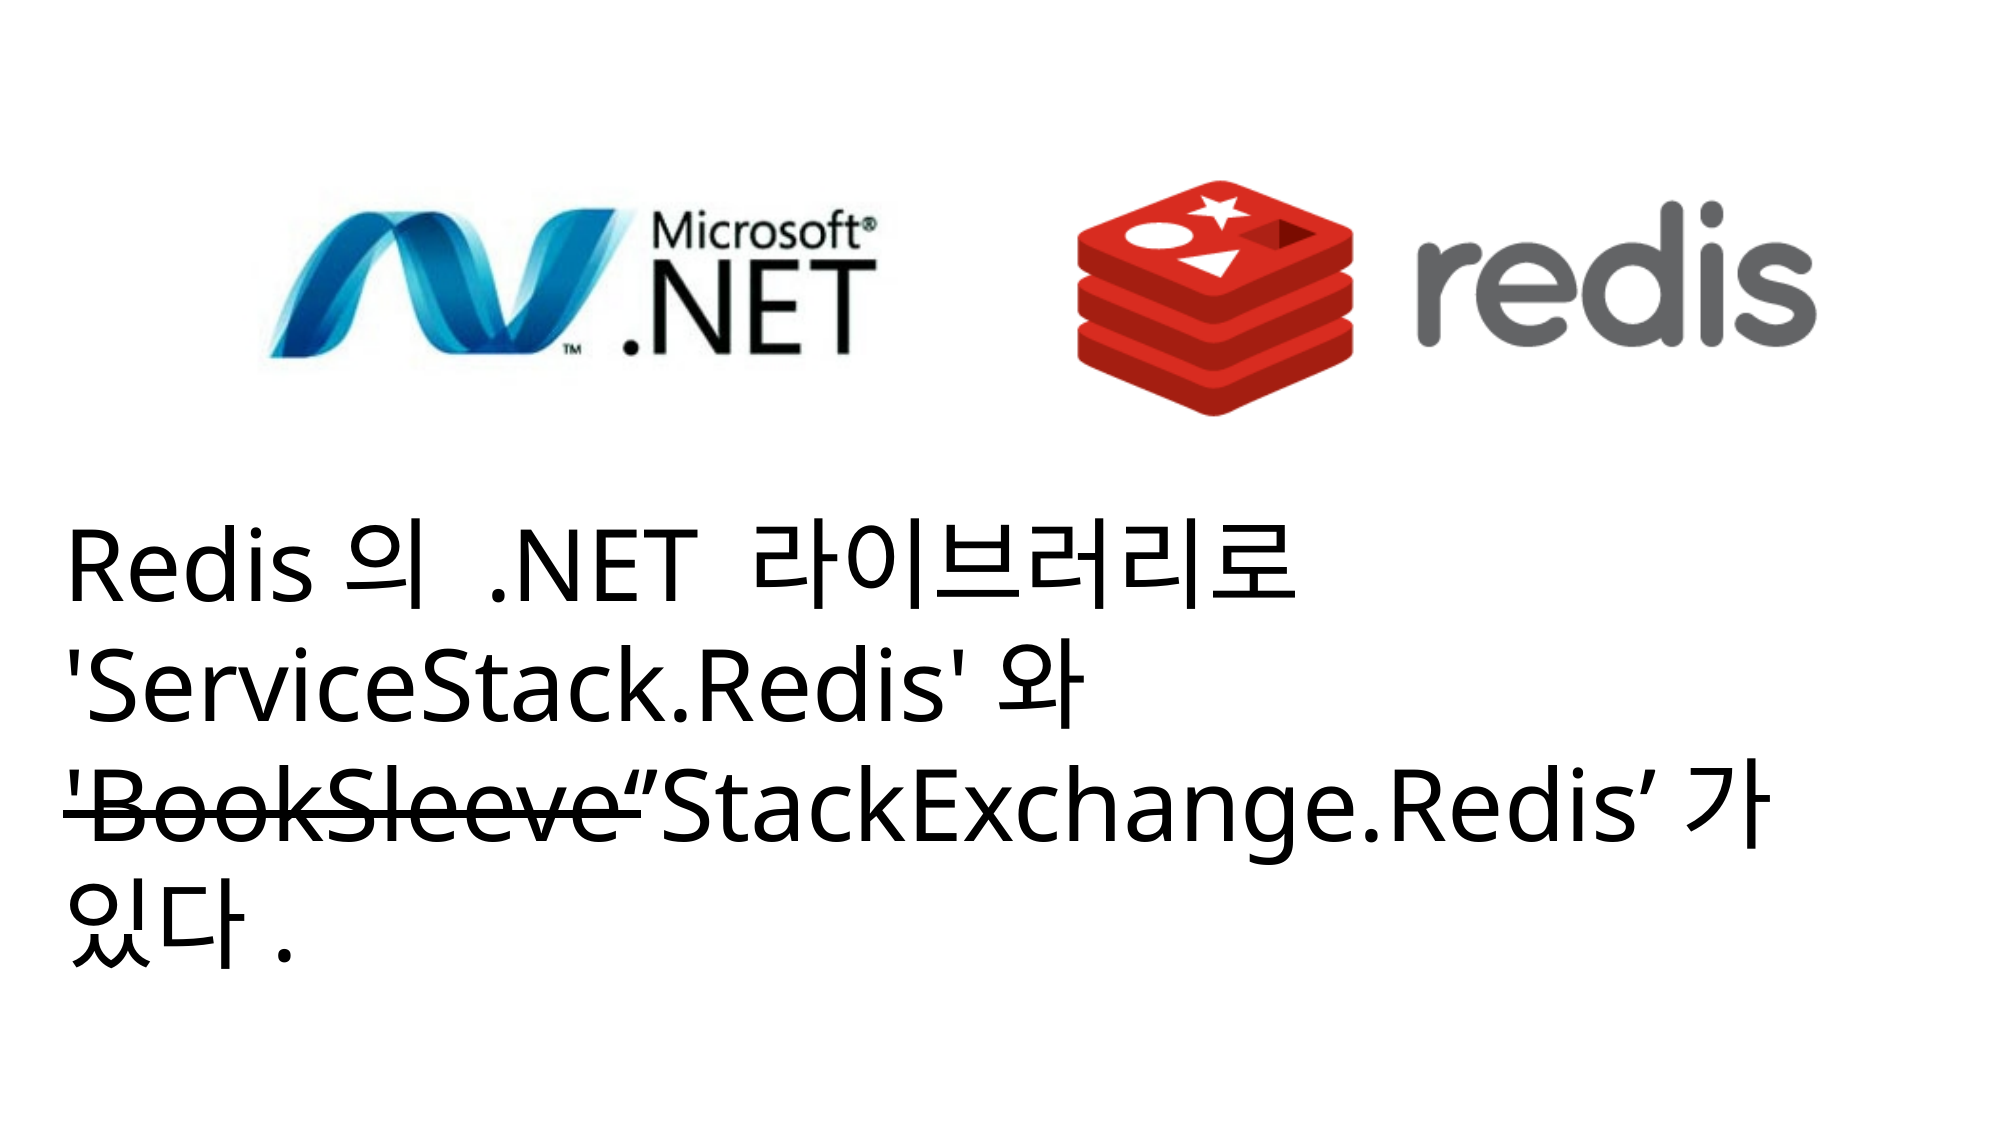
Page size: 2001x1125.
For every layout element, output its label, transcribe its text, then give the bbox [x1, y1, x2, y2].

picture [108, 75, 1851, 494]
text_box Redis의 .NET 라이브러리로 'ServiceStack.Redis'와 'BookSleeve‘’StackExchange.Redis’가 있다. [48, 493, 1955, 989]
